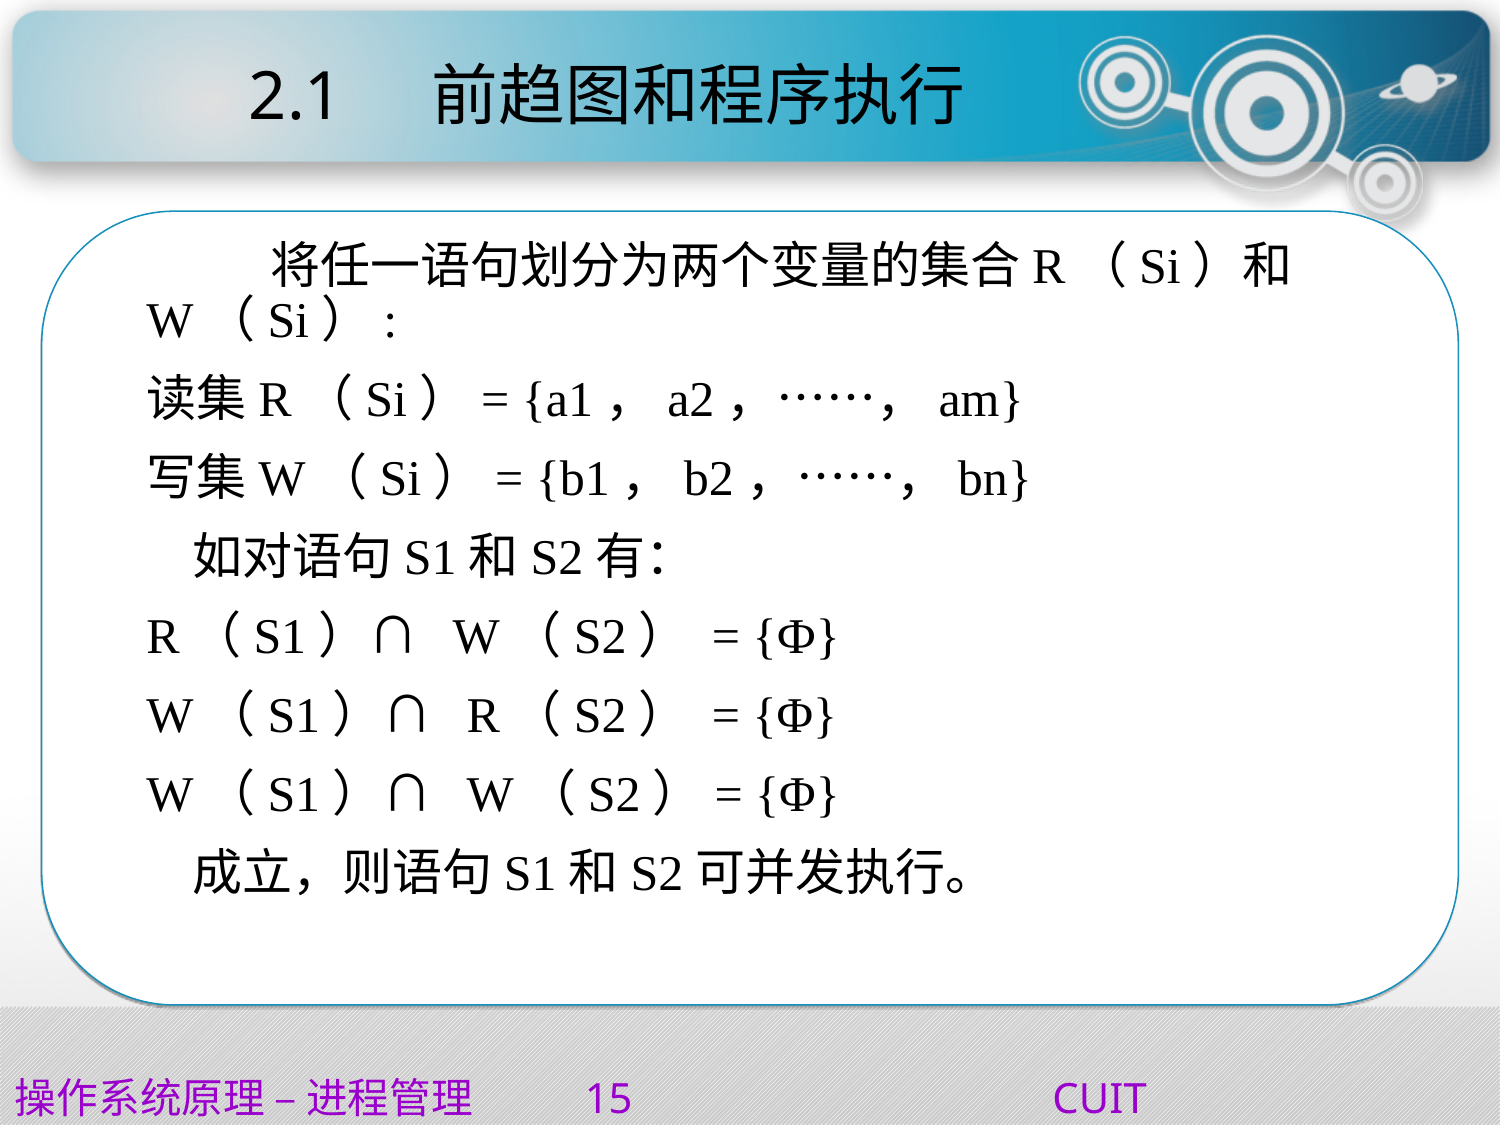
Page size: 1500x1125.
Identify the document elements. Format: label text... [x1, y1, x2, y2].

list 将任一语句划分为两个变量的集合R（Si）和W（Si）: 读集R（Si）= {a1，a2，……，am} 写集W（Si）= {b1，b2，……，bn} 如对语句S1和S2有： R（S1）∩ W（S2） = {Ф} W（S1）∩ R（S2） = {Φ} W（S1）∩ W（S2）= {Φ} 成立，则语句S1和S2可并发执行。 [75, 232, 1425, 1014]
picture [0, 0, 1500, 1006]
title 2.1 前趋图和程序执行 [75, 45, 1140, 233]
